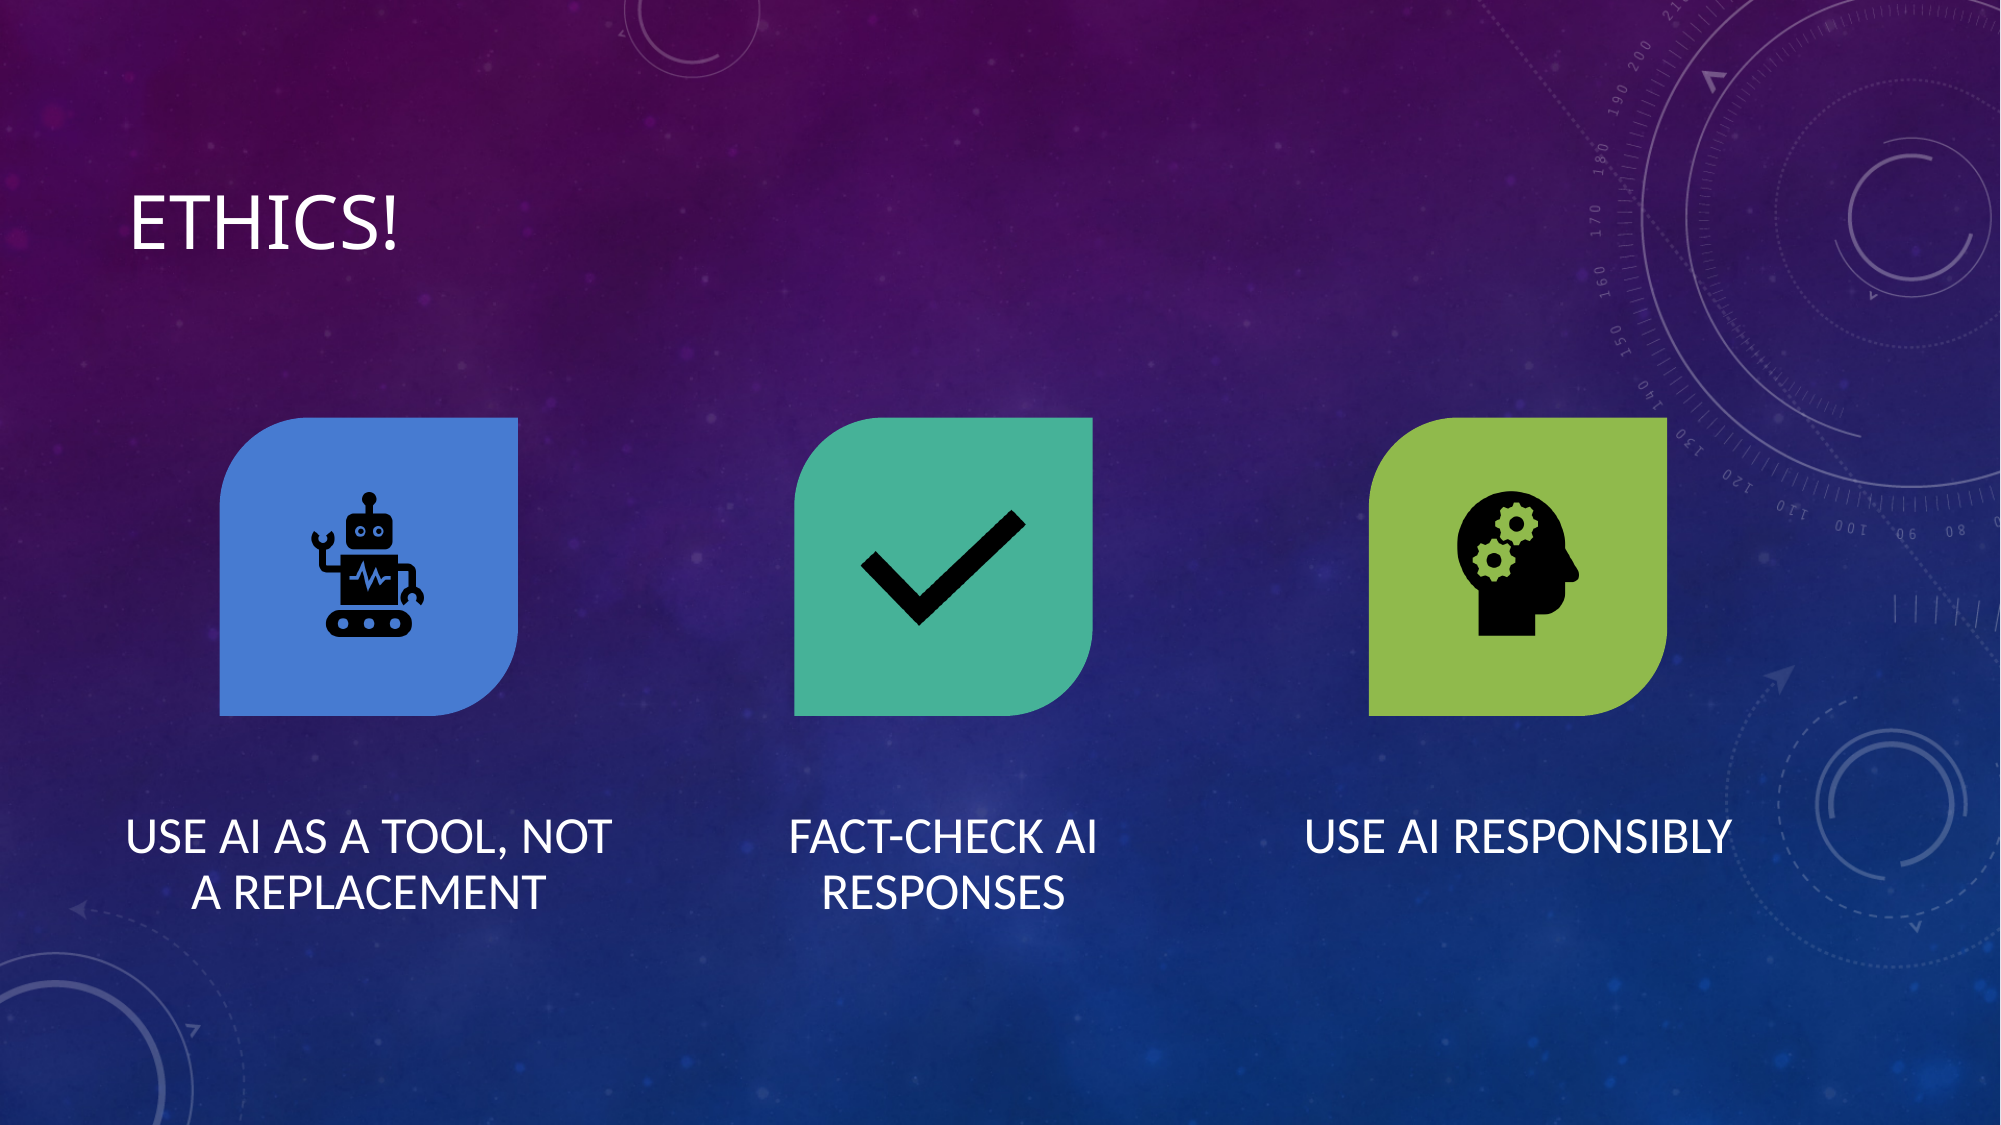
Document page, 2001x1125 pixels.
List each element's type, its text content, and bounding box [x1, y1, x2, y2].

picture [0, 0, 2001, 1125]
title Ethics! [112, 99, 1775, 339]
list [112, 394, 1775, 951]
